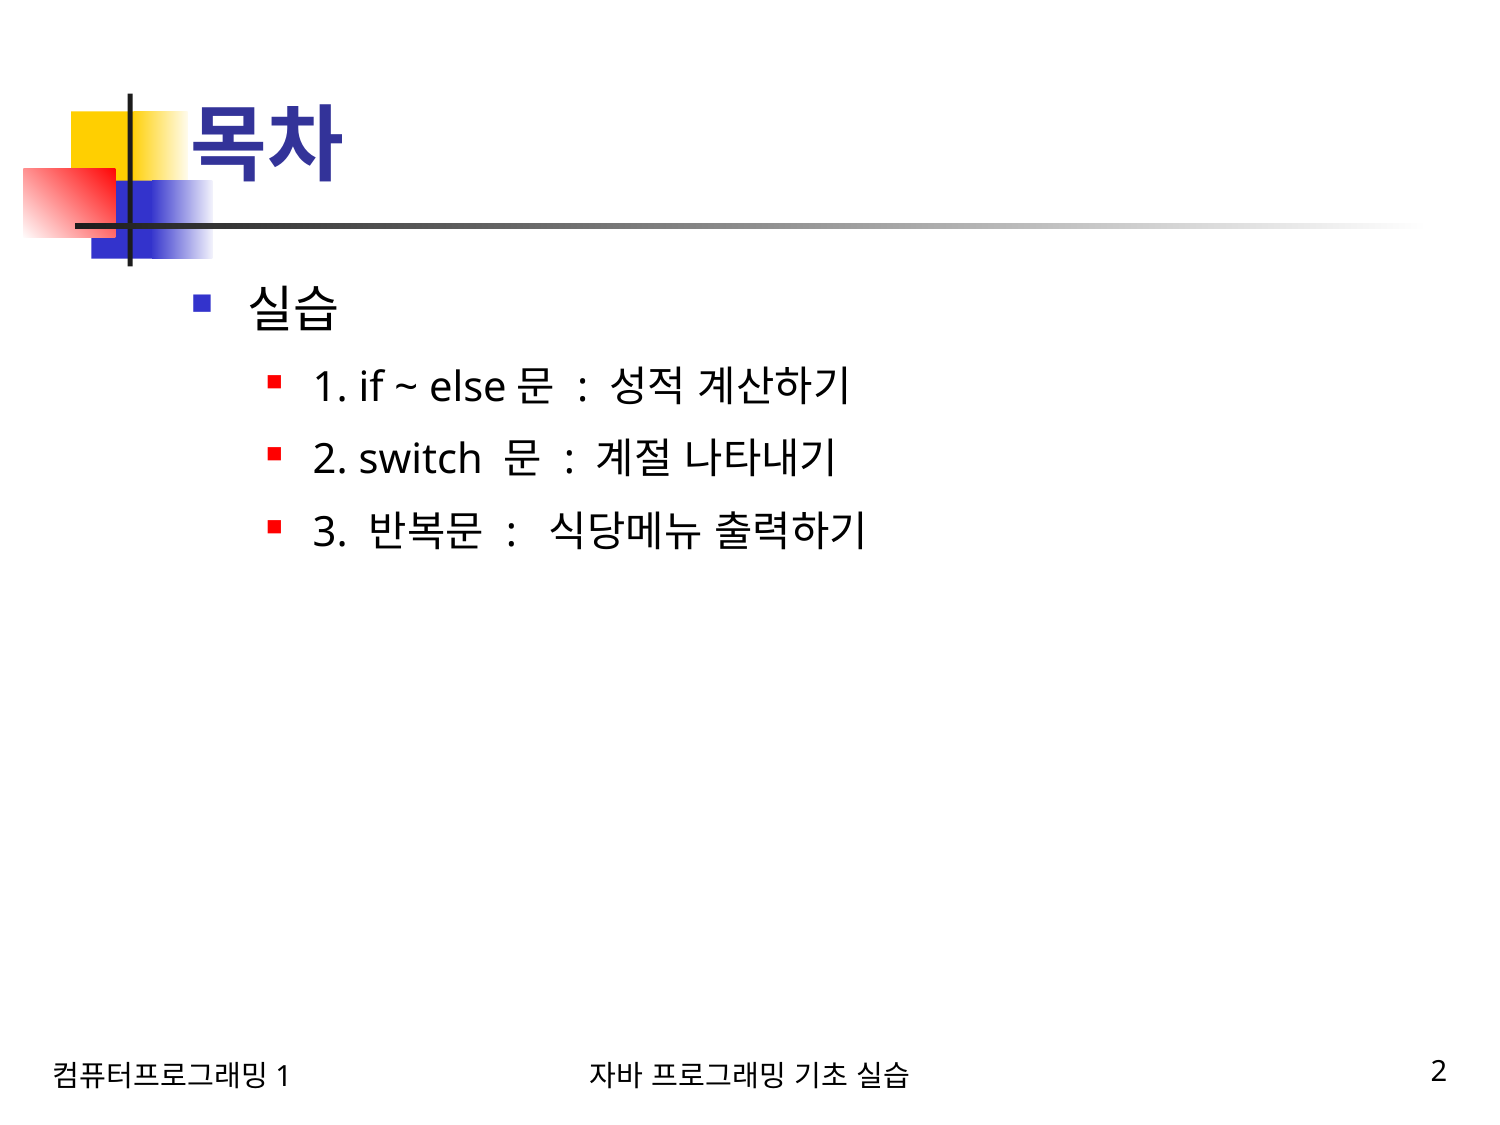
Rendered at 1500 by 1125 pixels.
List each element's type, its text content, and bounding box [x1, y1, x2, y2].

list 실습 1. if ~ else문 : 성적 계산하기 2. switch 문 : 계절 나타내기 3. 반복문 : 식당메뉴 출력하기 [175, 257, 1469, 1006]
title 목차 [175, 35, 1468, 200]
footer 자바 프로그래밍 기초 실습 [480, 1024, 1020, 1101]
slide_number 컴퓨터프로그래밍1 [37, 1024, 385, 1101]
slide_number 2 [1149, 1024, 1463, 1101]
